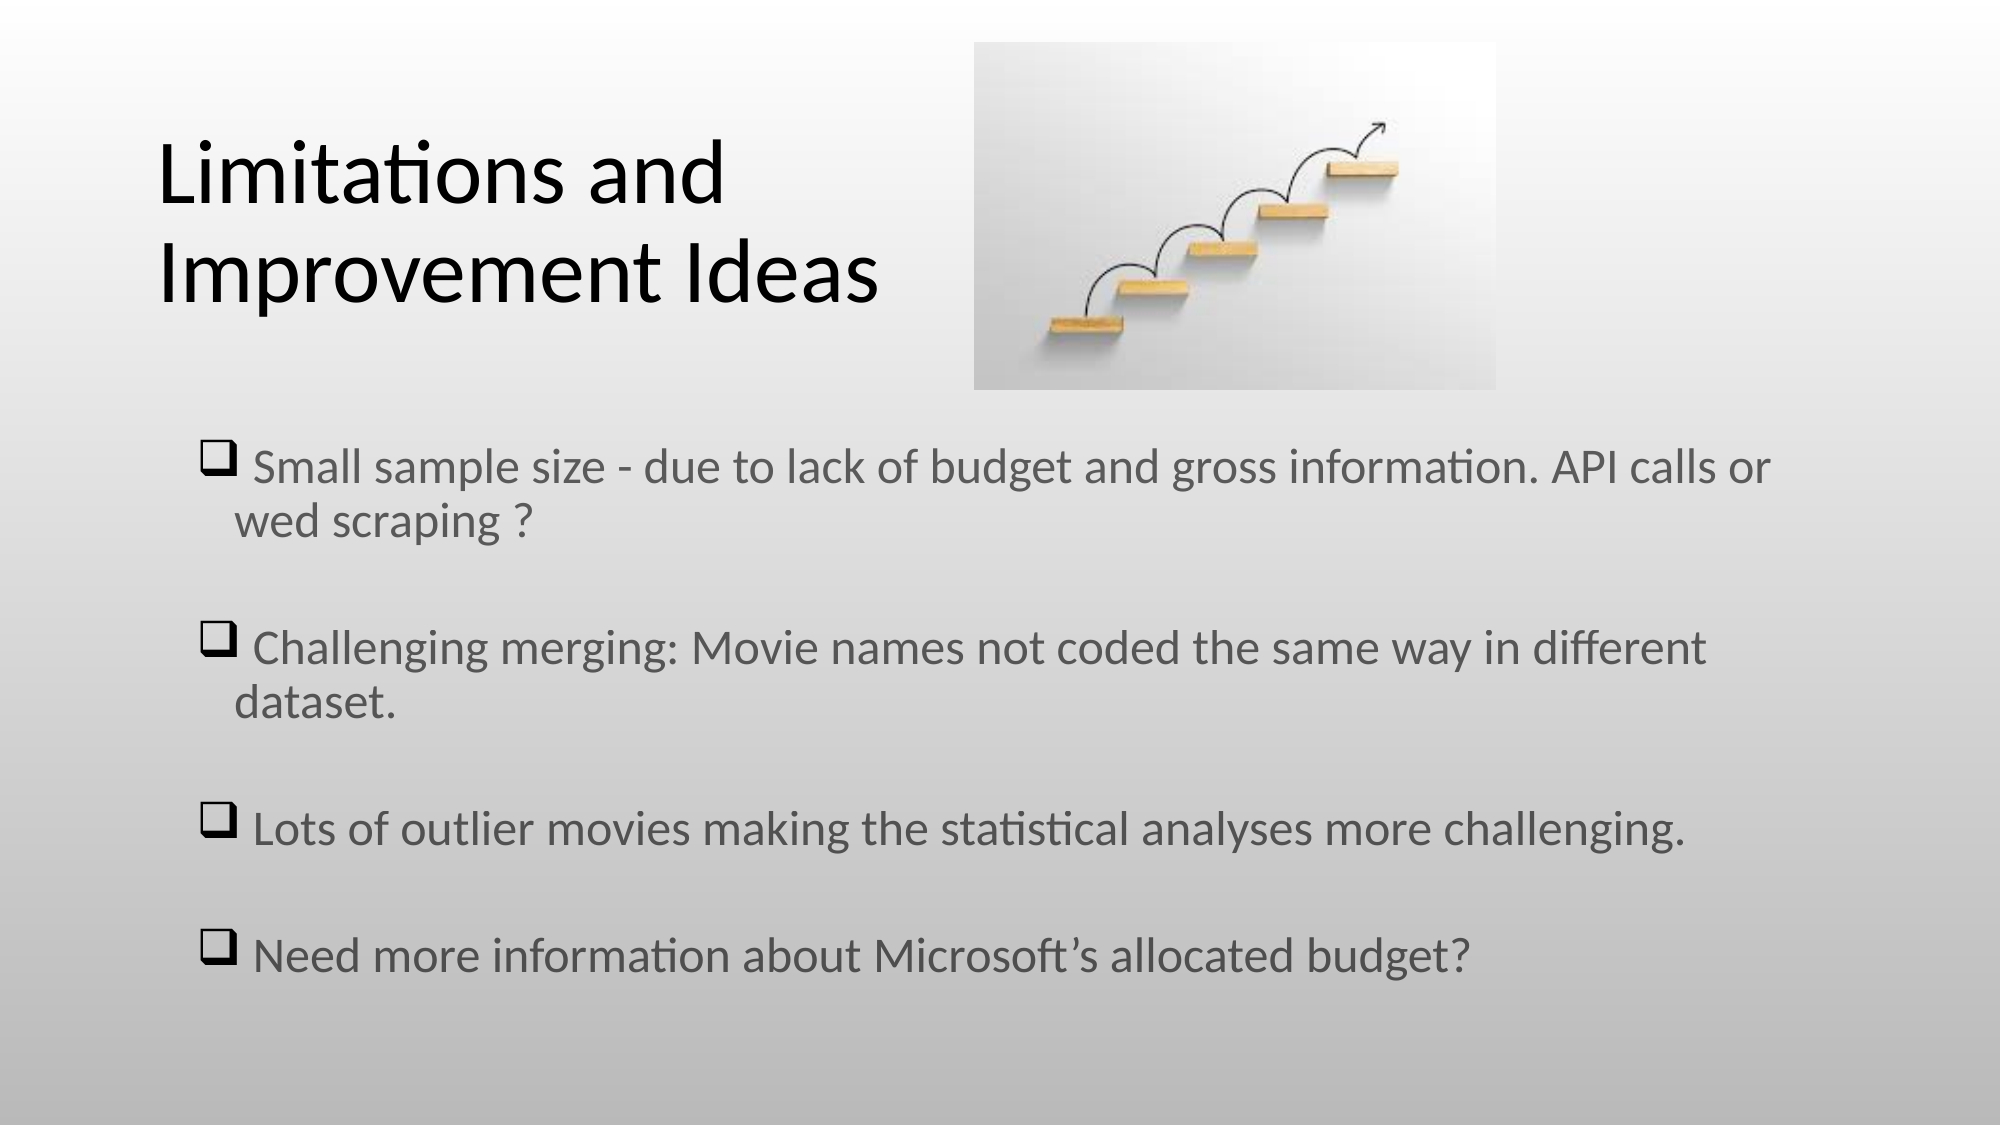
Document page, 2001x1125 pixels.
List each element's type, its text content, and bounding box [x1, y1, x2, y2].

picture [974, 42, 1496, 390]
title Limitations and Improvement Ideas [142, 117, 961, 363]
list Small sample size - due to lack of budget and gross information. API calls or wed scraping ? Challenging merging: Movie names not coded the same way in different dataset. Lots of outlier movies making the statistical analyses more challenging. Need more information about Microsoft’s allocated budget? [181, 433, 1845, 1069]
